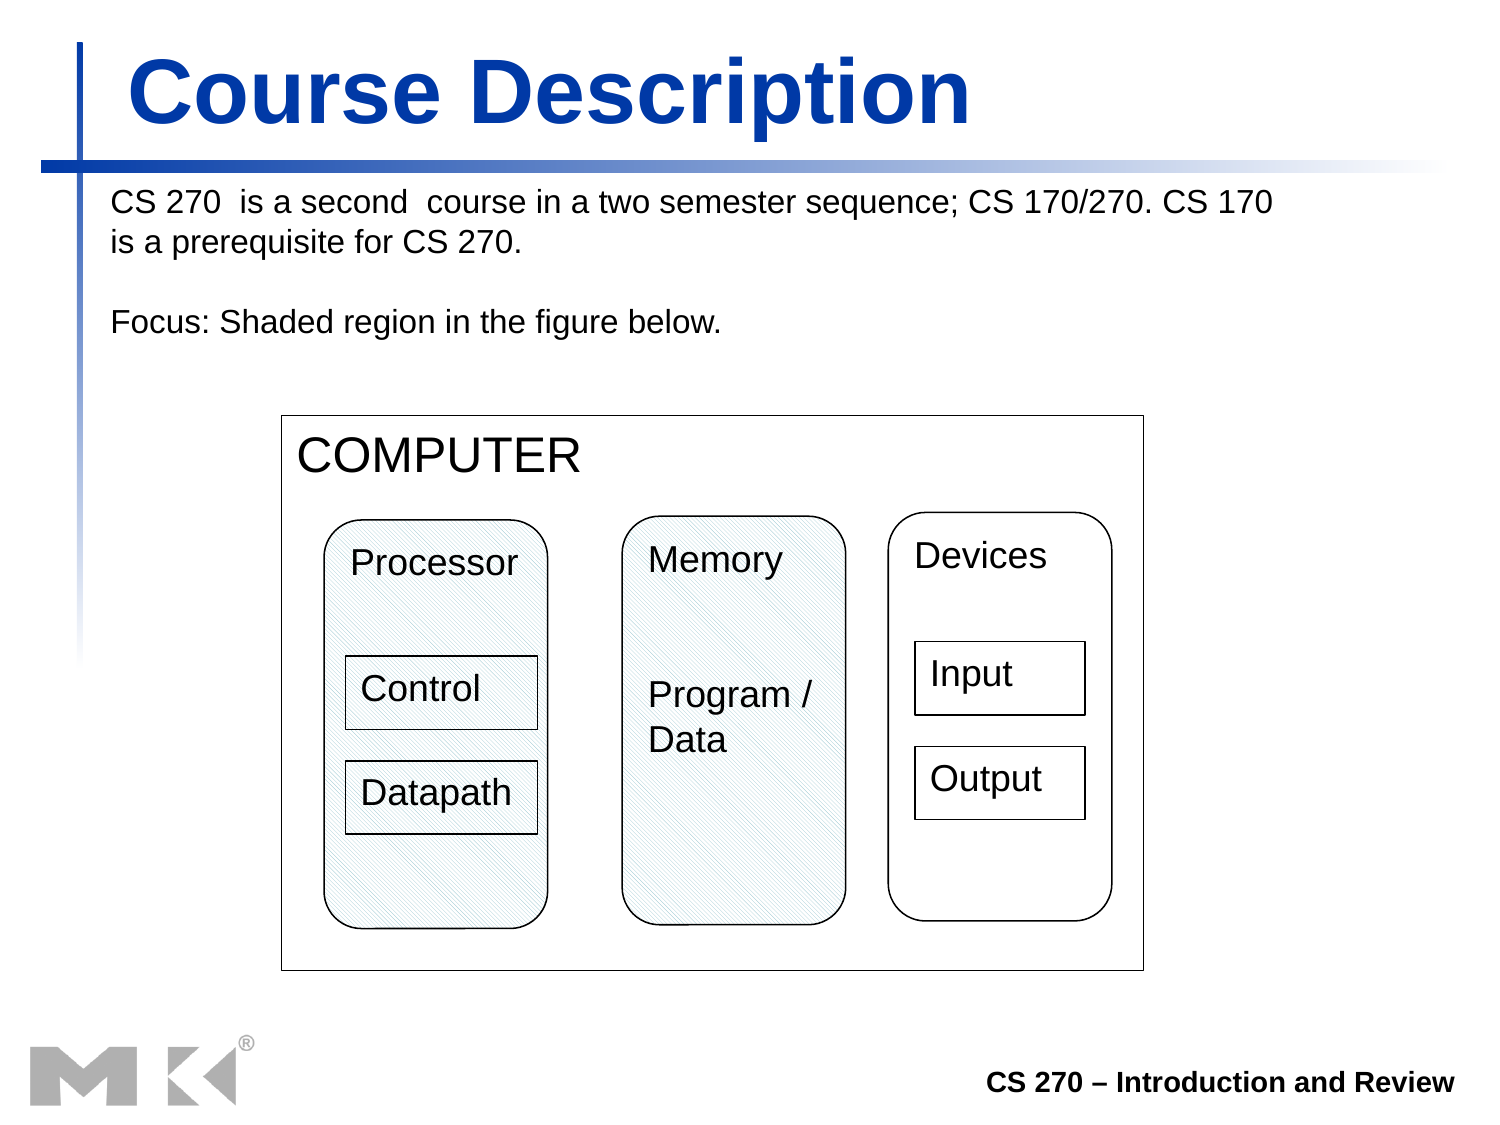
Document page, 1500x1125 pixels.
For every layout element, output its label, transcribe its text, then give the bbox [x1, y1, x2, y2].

picture [29, 1034, 255, 1106]
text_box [281, 415, 1144, 971]
title Course Description [112, 22, 1468, 149]
footer CS 270 – Introduction and Review [277, 1046, 1471, 1106]
text_box CS 270 is a second course in a two semester sequence; CS 170/270. CS 170 is a prerequisite for CS 270. Focus: Shaded region in the figure below. [95, 172, 1294, 348]
